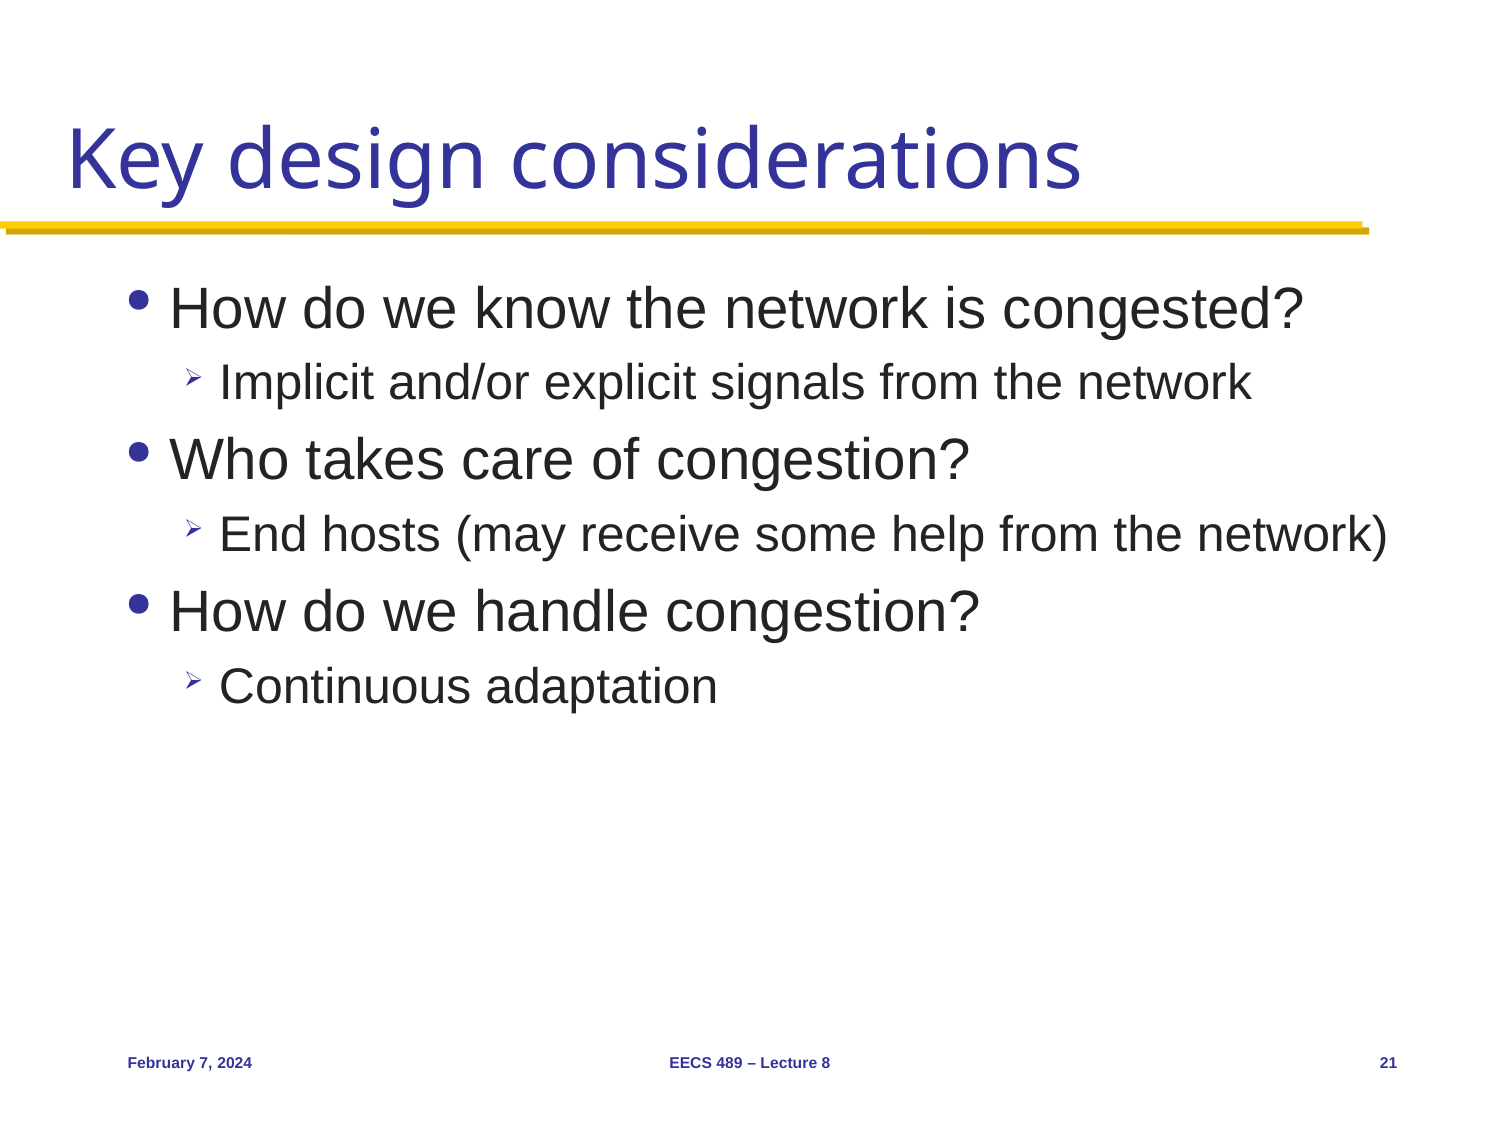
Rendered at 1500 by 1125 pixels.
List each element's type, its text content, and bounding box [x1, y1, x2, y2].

footer EECS 489 – Lecture 8 [512, 1024, 988, 1101]
list How do we know the network is congested? Implicit and/or explicit signals from the network Who takes care of congestion? End hosts (may receive some help from the network) How do we handle congestion? Continuous adaptation [112, 262, 1413, 988]
slide_number 21 [1312, 1024, 1413, 1101]
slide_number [112, 1024, 426, 1101]
title Key design considerations [49, 24, 1451, 213]
